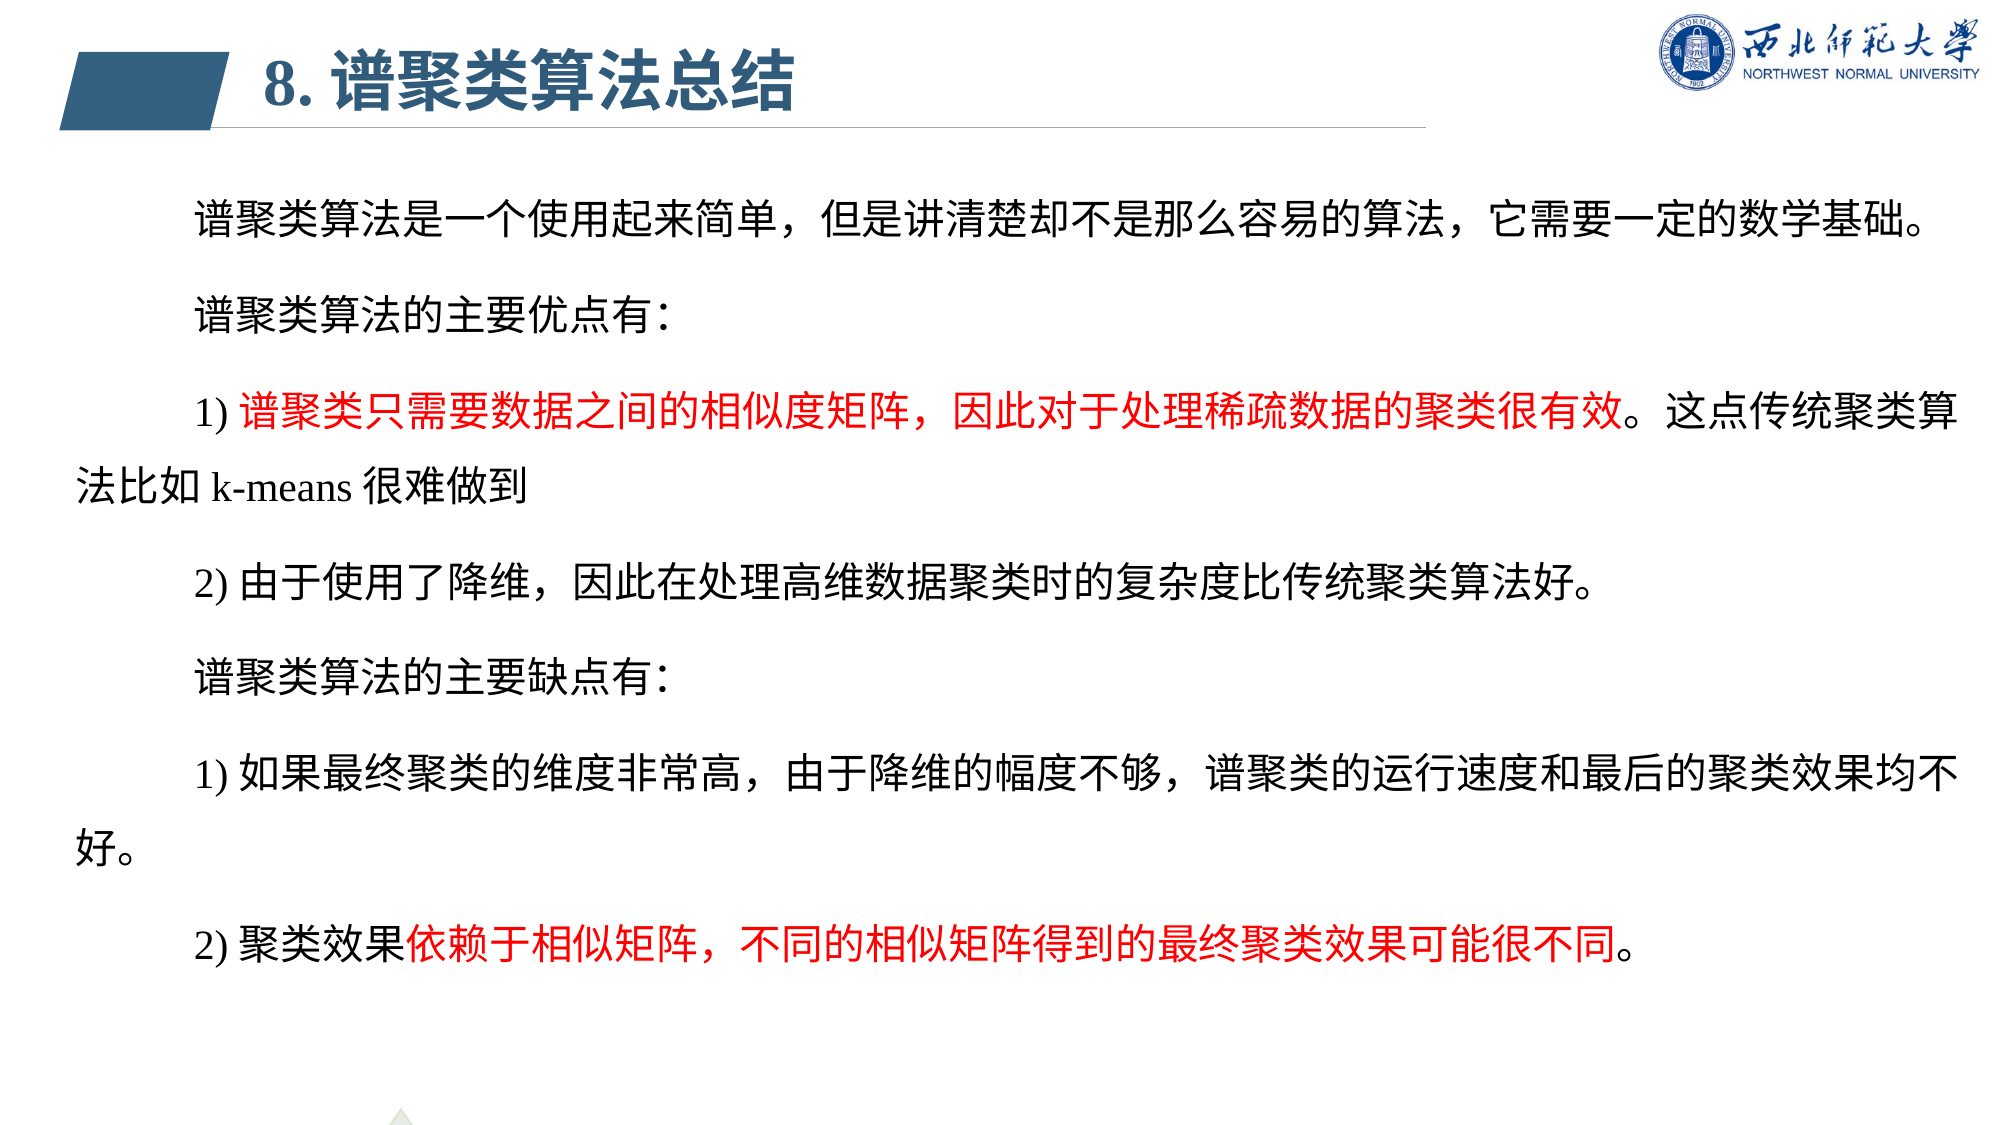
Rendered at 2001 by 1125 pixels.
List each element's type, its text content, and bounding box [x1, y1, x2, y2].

text_box [60, 55, 230, 141]
text_box [77, 50, 231, 55]
text_box [388, 1107, 413, 1125]
text_box 8.谱聚类算法总结 [248, 31, 1628, 127]
text_box 谱聚类算法是一个使用起来简单，但是讲清楚却不是那么容易的算法，它需要一定的数学基础。 谱聚类算法的主要优点有： 1)谱聚类只需要数据之间的相似度矩阵，因此对于处理稀疏数据的聚类很有效。这点传统聚类算法比如k-means很难做到 2)由于使用了降维，因此在处理高维数据聚类时的复杂度比传统聚类算法好。 谱聚类算法的主要缺点有： 1)如果最终聚类的维度非常高，由于降维的幅度不够，谱聚类的运行速度和最后的聚类效果均不好。 2)聚类效果依赖于相似矩阵，不同的相似矩阵得到的最终聚类效果可能很不同。 [60, 160, 1974, 976]
picture [1649, 6, 1995, 98]
